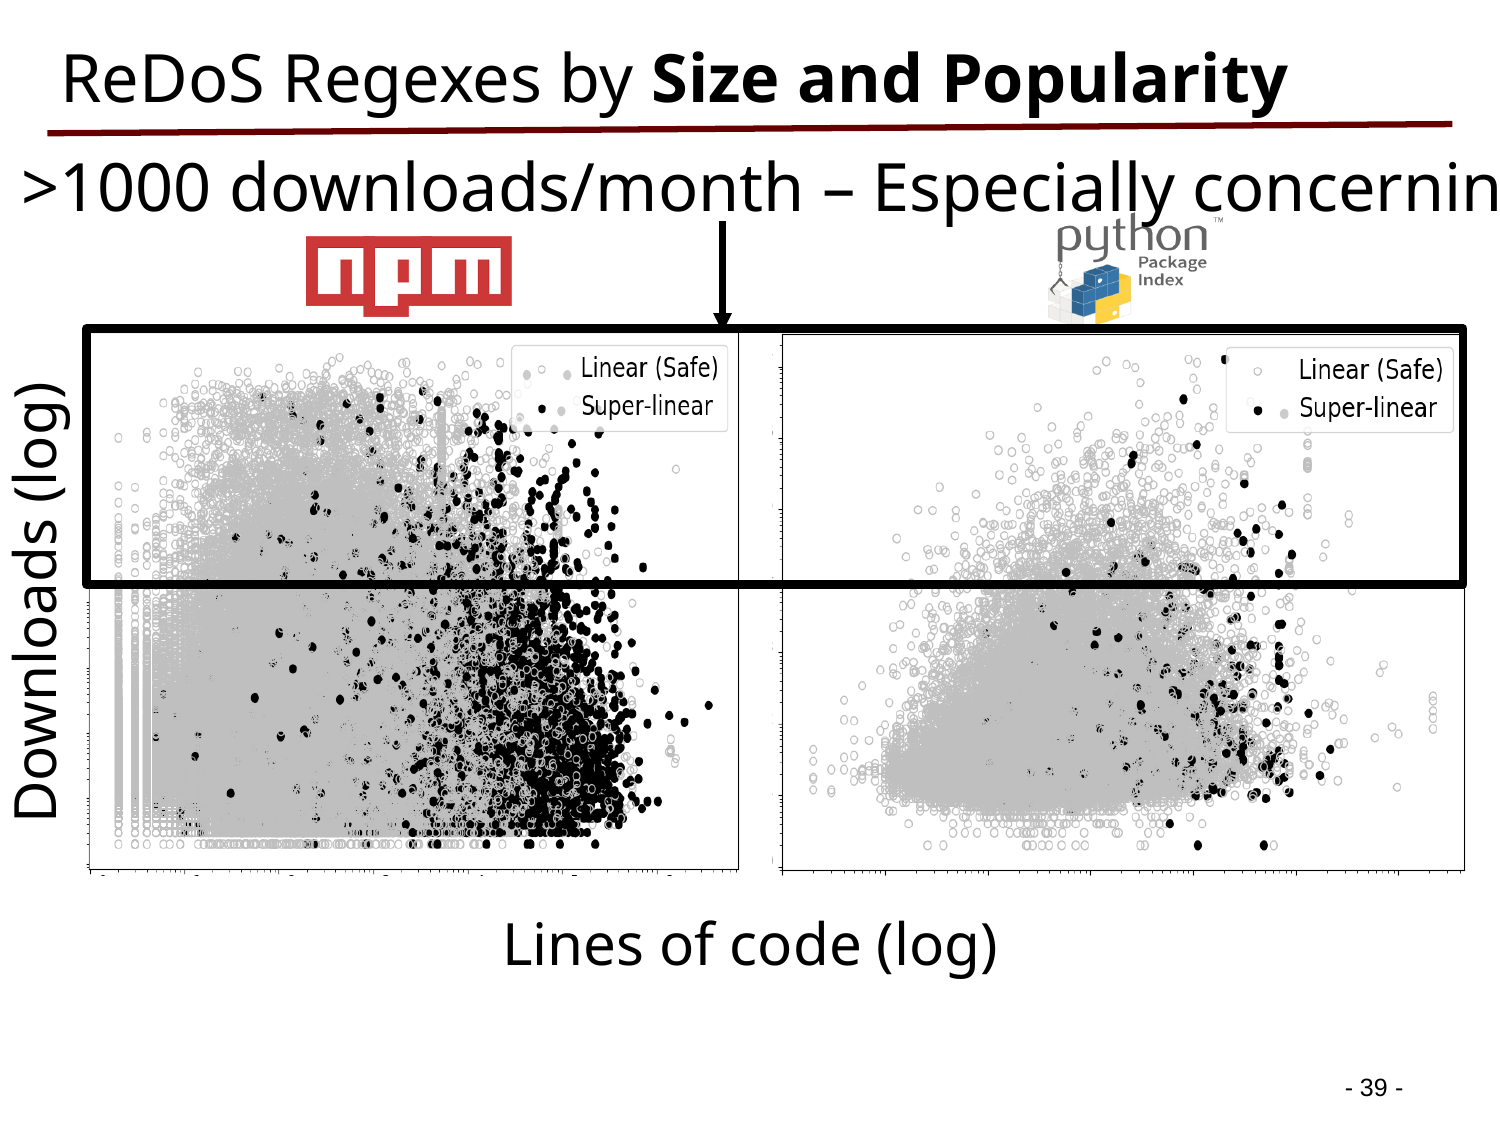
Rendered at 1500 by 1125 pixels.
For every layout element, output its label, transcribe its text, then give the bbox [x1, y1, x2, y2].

picture [86, 585, 743, 876]
text_box Lines of code (log) [487, 912, 1013, 984]
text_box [86, 152, 1464, 585]
title ReDoS Regexes by Size and Popularity [45, 19, 1366, 125]
picture [772, 329, 1474, 877]
text_box Downloads (log) [4, 367, 75, 839]
picture [305, 236, 512, 317]
